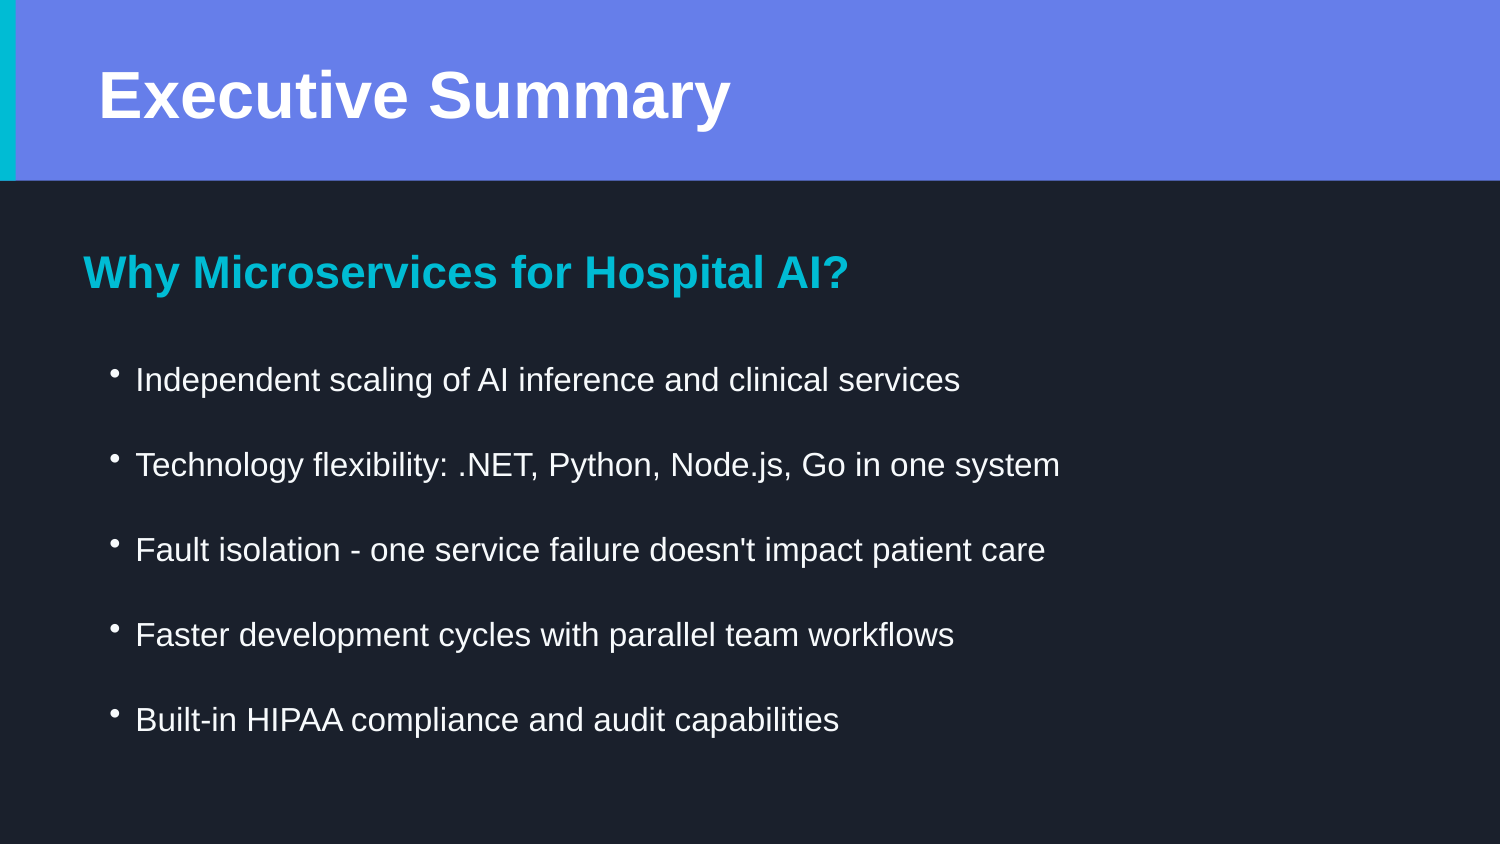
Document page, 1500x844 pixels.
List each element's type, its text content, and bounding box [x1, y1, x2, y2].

text_box Independent scaling of AI inference and clinical services Technology flexibility: .NET, Python, Node.js, Go in one system Fault isolation - one service failure doesn't impact patient care Faster development cycles with parallel team workflows Built-in HIPAA compliance and audit capabilities [83, 337, 1417, 738]
text_box Why Microservices for Hospital AI? [83, 243, 1444, 297]
text_box [8, 0, 1500, 181]
text_box Executive Summary [98, 52, 1443, 129]
text_box [0, 0, 7, 181]
